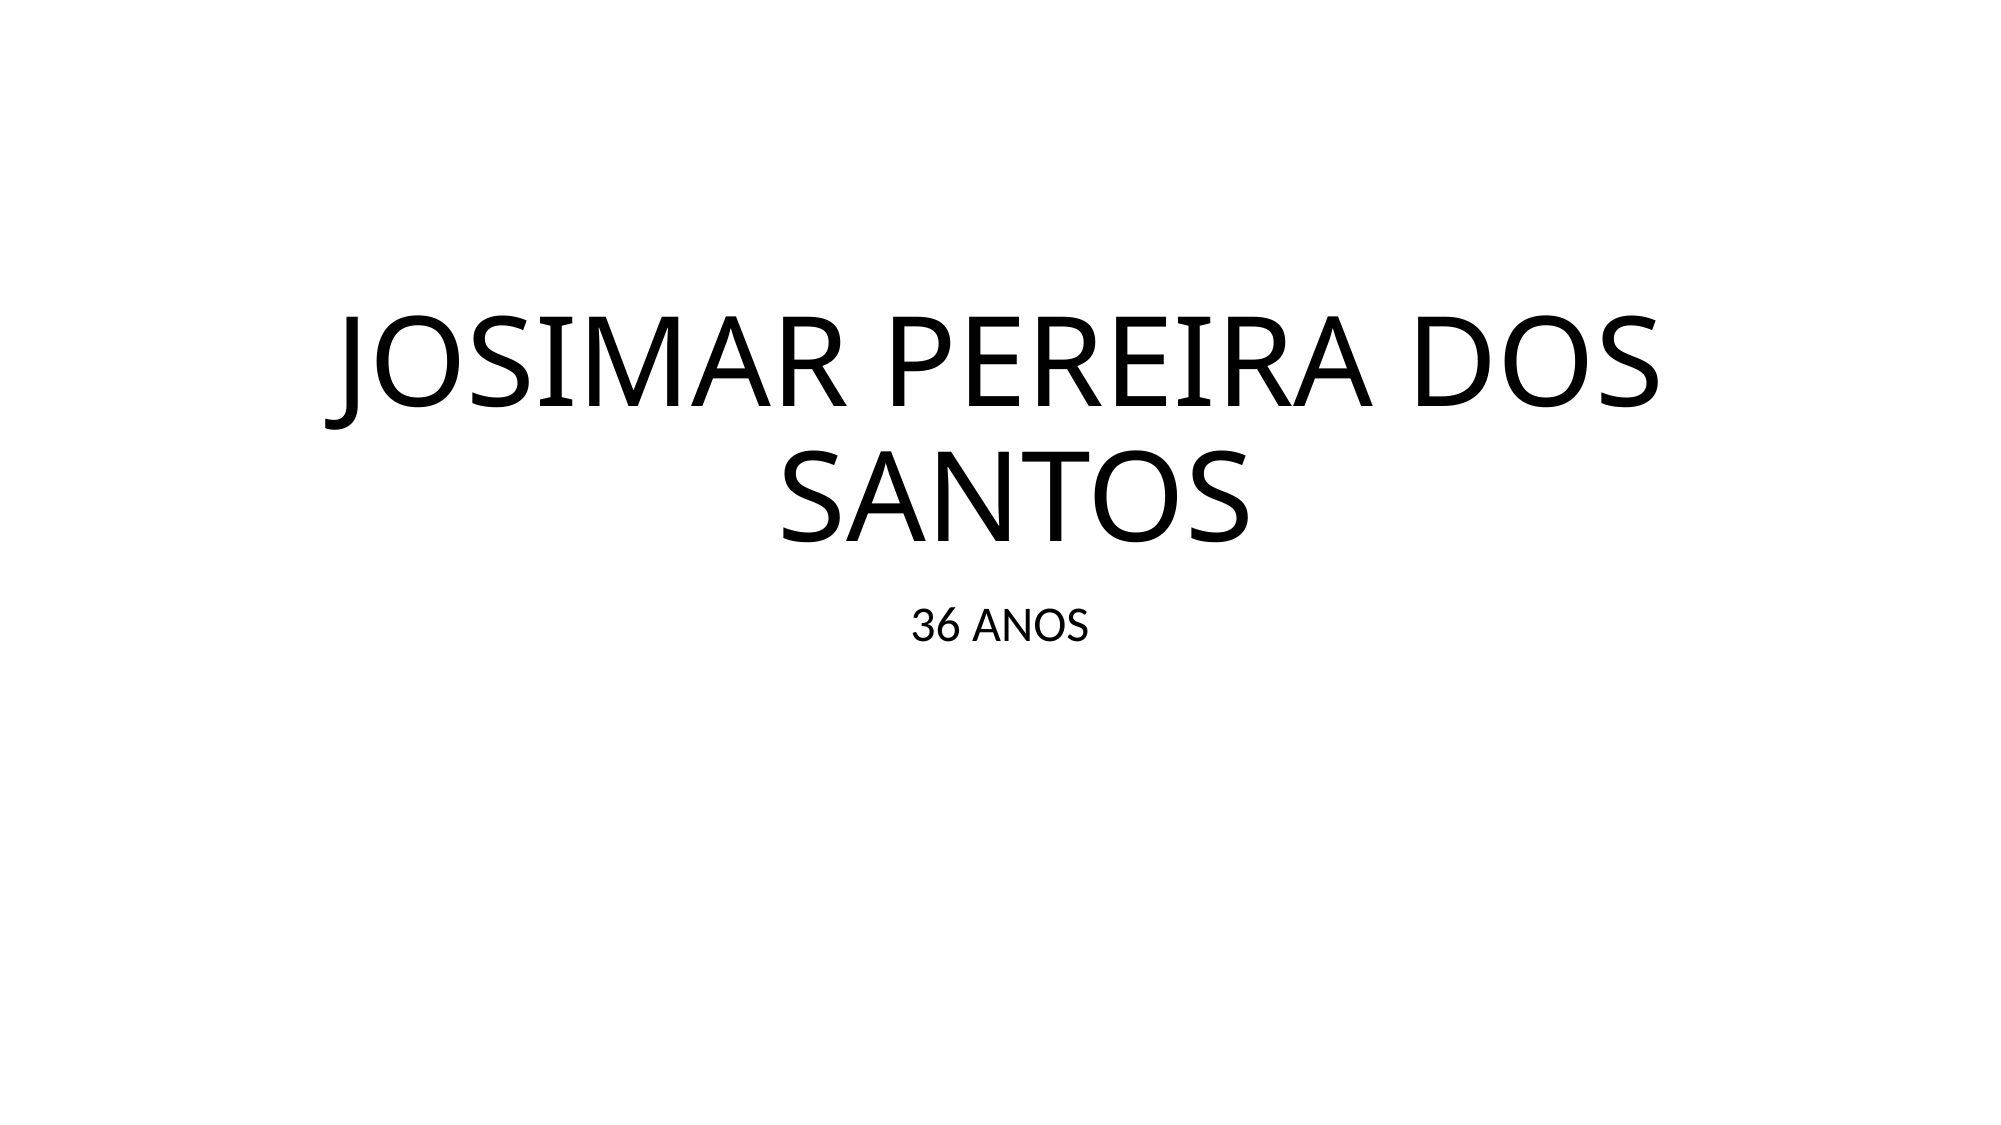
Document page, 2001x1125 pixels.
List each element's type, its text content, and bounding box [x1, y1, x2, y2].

subtitle 36 ANOS [249, 590, 1750, 863]
title JOSIMAR PEREIRA DOS SANTOS [249, 184, 1750, 576]
